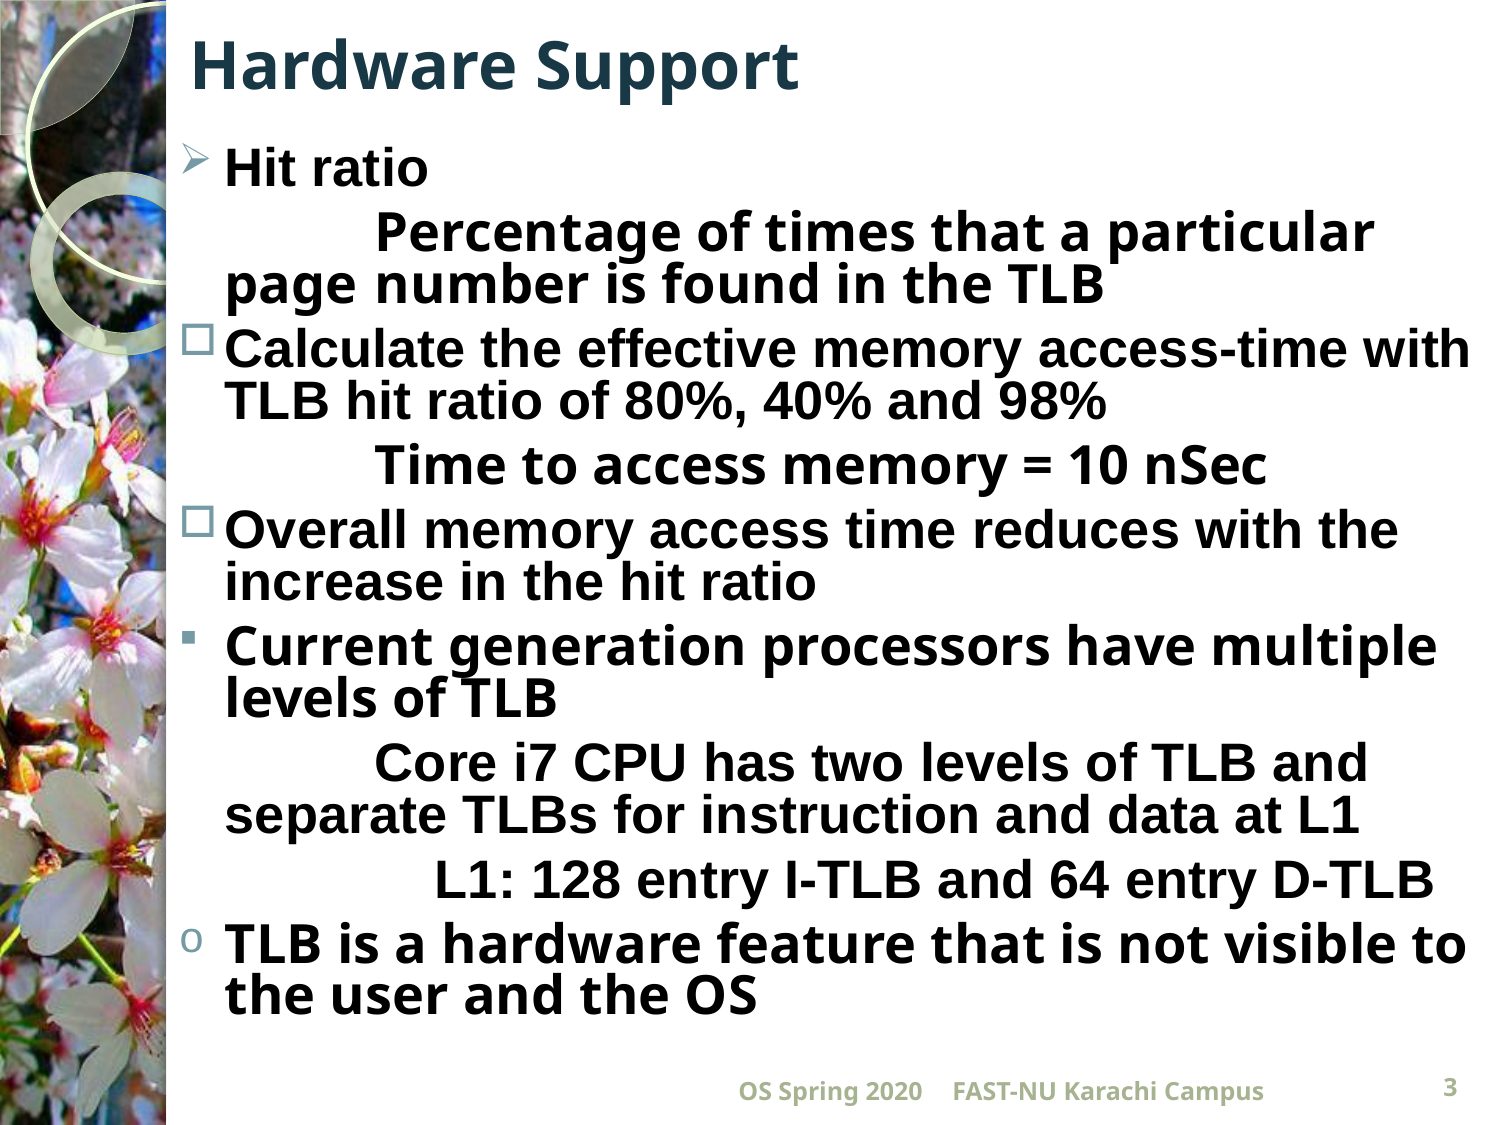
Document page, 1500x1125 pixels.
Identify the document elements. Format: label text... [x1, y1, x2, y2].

picture [53, 241, 149, 332]
footer FAST-NU Karachi Campus [937, 1034, 1413, 1113]
picture [62, 195, 149, 279]
title Hardware Support [174, 0, 1500, 138]
list Hit ratio Percentage of times that a particular page number is found in the TLB Calculate the effective memory access-time with TLB hit ratio of 80%, 40% and 98% Time to access memory = 10 nSec Overall memory access time reduces with the increase in the hit ratio Current generation processors have multiple levels of TLB Core i7 CPU has two levels of TLB and separate TLBs for instruction and data at L1 L1: 128 entry I-TLB and 64 entry D-TLB TLB is a hardware feature that is not visible to the user and the OS [149, 137, 1500, 1051]
picture [136, 0, 166, 4]
slide_number 3 [1413, 1034, 1488, 1113]
picture [0, 134, 166, 1125]
slide_number OS Spring 2020 [587, 1034, 937, 1113]
picture [32, 13, 160, 207]
